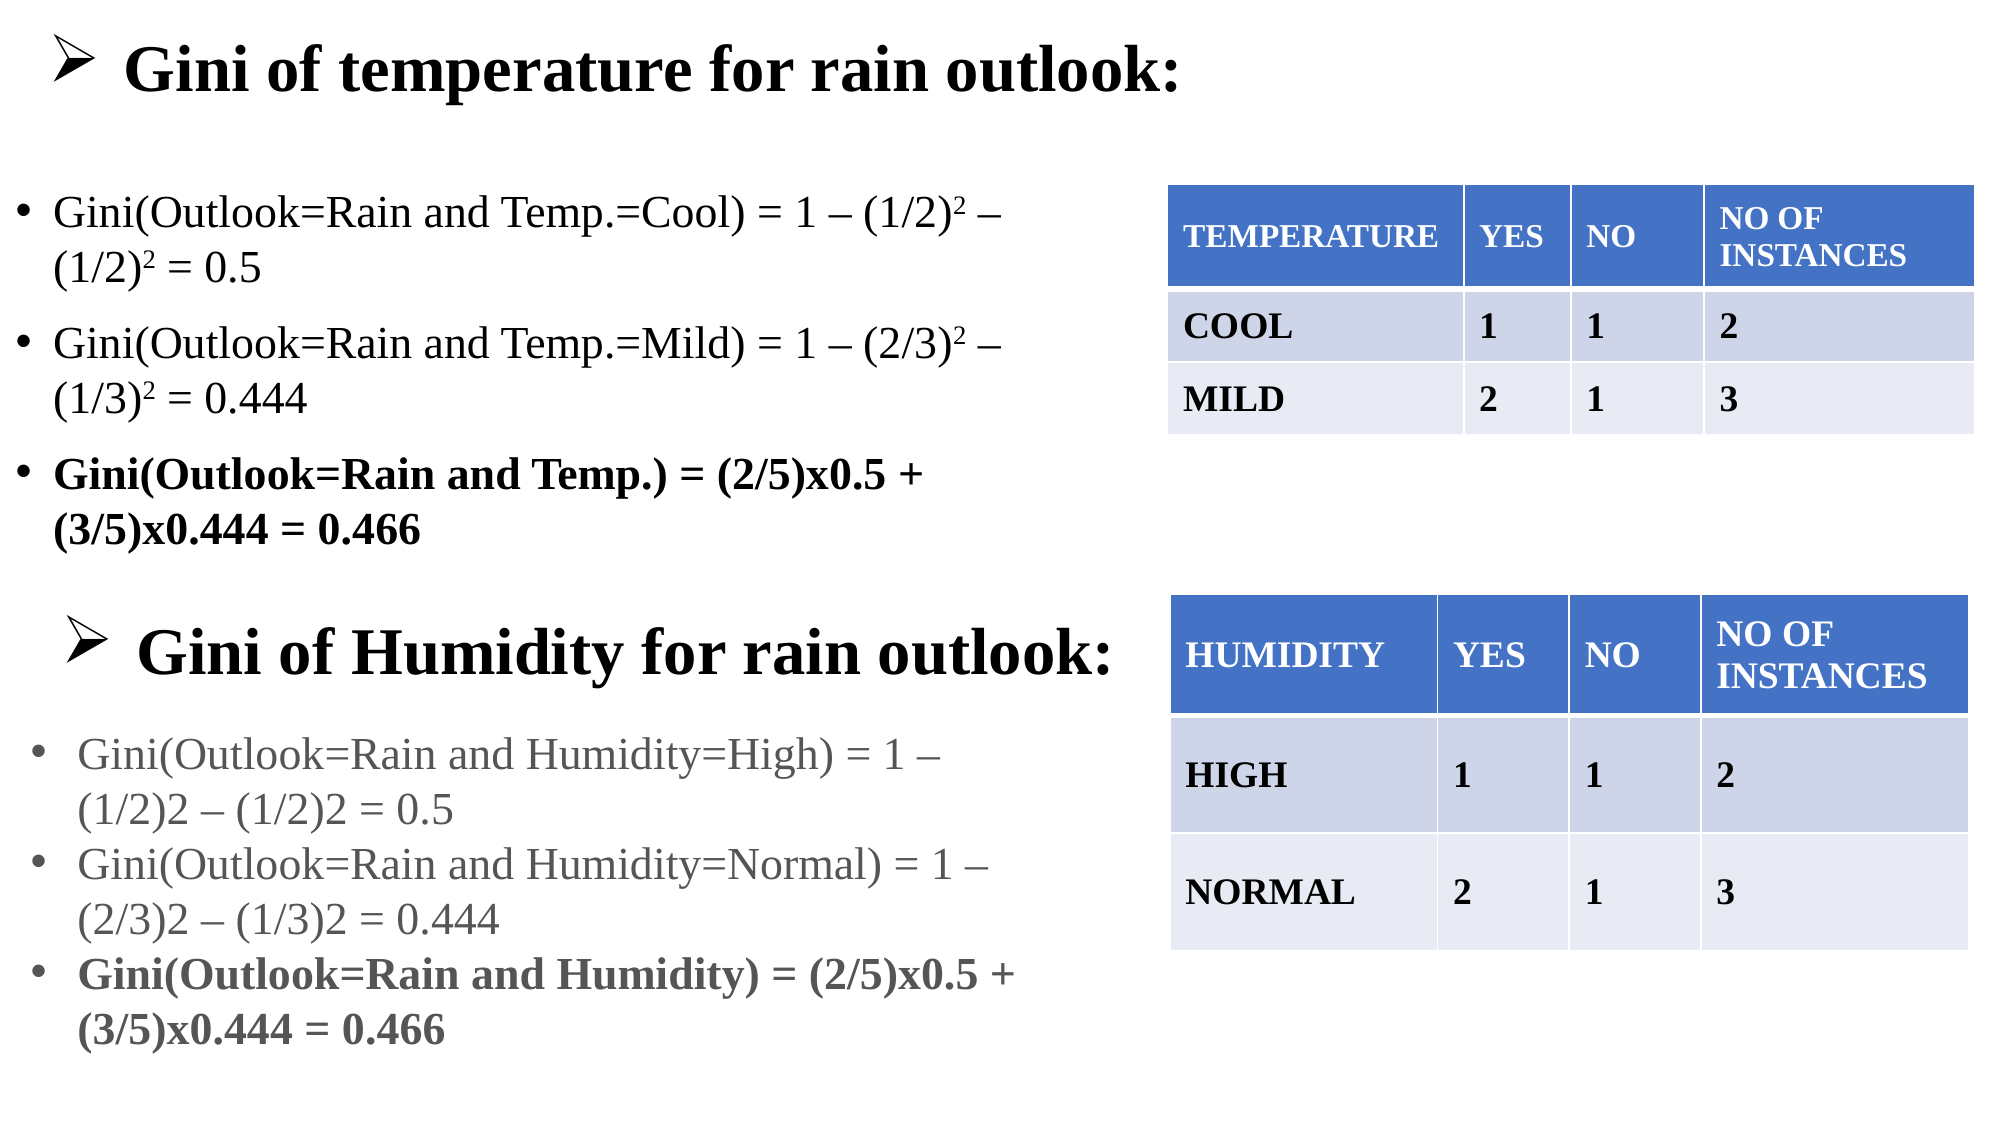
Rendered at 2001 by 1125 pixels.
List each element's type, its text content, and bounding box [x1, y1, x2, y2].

table_header YES [1438, 595, 1568, 713]
table_cell HIGH [1171, 718, 1437, 832]
text_box Gini of Humidity for rain outlook:​ [46, 600, 1169, 696]
title Gini of temperature for rain outlook: [33, 38, 1863, 174]
table_cell 1 [1572, 292, 1703, 361]
table_header NO [1570, 595, 1700, 713]
text_box Gini(Outlook=Rain and Humidity=High) = 1 – (1/2)2 – (1/2)2 = 0.5 Gini(Outlook=Rain and Humidity=Normal) = 1 – (2/3)2 – (1/3)2 = 0.444 Gini(Outlook=Rain and Humidity) = (2/5)x0.5 + (3/5)x0.444 = 0.466 [15, 715, 1060, 1061]
table_cell MILD [1168, 363, 1463, 434]
table_cell 1 [1570, 718, 1700, 832]
table_cell 2 [1465, 363, 1570, 434]
table_cell 3 [1702, 834, 1968, 950]
table_cell 1 [1438, 718, 1568, 832]
list Gini(Outlook=Rain and Temp.=Cool) = 1 – (1/2)2 – (1/2)2 = 0.5 Gini(Outlook=Rain and Temp.=Mild) = 1 – (2/3)2 – (1/3)2 = 0.444 Gini(Outlook=Rain and Temp.) = (2/5)x0.5 + (3/5)x0.444 = 0.466 [0, 174, 1137, 563]
table_cell NORMAL [1171, 834, 1437, 950]
table_header NO OF INSTANCES [1702, 595, 1968, 713]
table_header NO OF INSTANCES [1705, 185, 1974, 286]
table_cell 1 [1465, 292, 1570, 361]
table_cell 2 [1438, 834, 1568, 950]
table_header NO [1572, 185, 1703, 286]
table_cell COOL [1168, 292, 1463, 361]
table_cell 2 [1702, 718, 1968, 832]
table_header YES [1465, 185, 1570, 286]
table_cell 3 [1705, 363, 1974, 434]
table_cell 1 [1572, 363, 1703, 434]
table_cell 2 [1705, 292, 1974, 361]
table_header HUMIDITY [1171, 595, 1437, 713]
table_cell 1 [1570, 834, 1700, 950]
table_header TEMPERATURE [1168, 185, 1463, 286]
